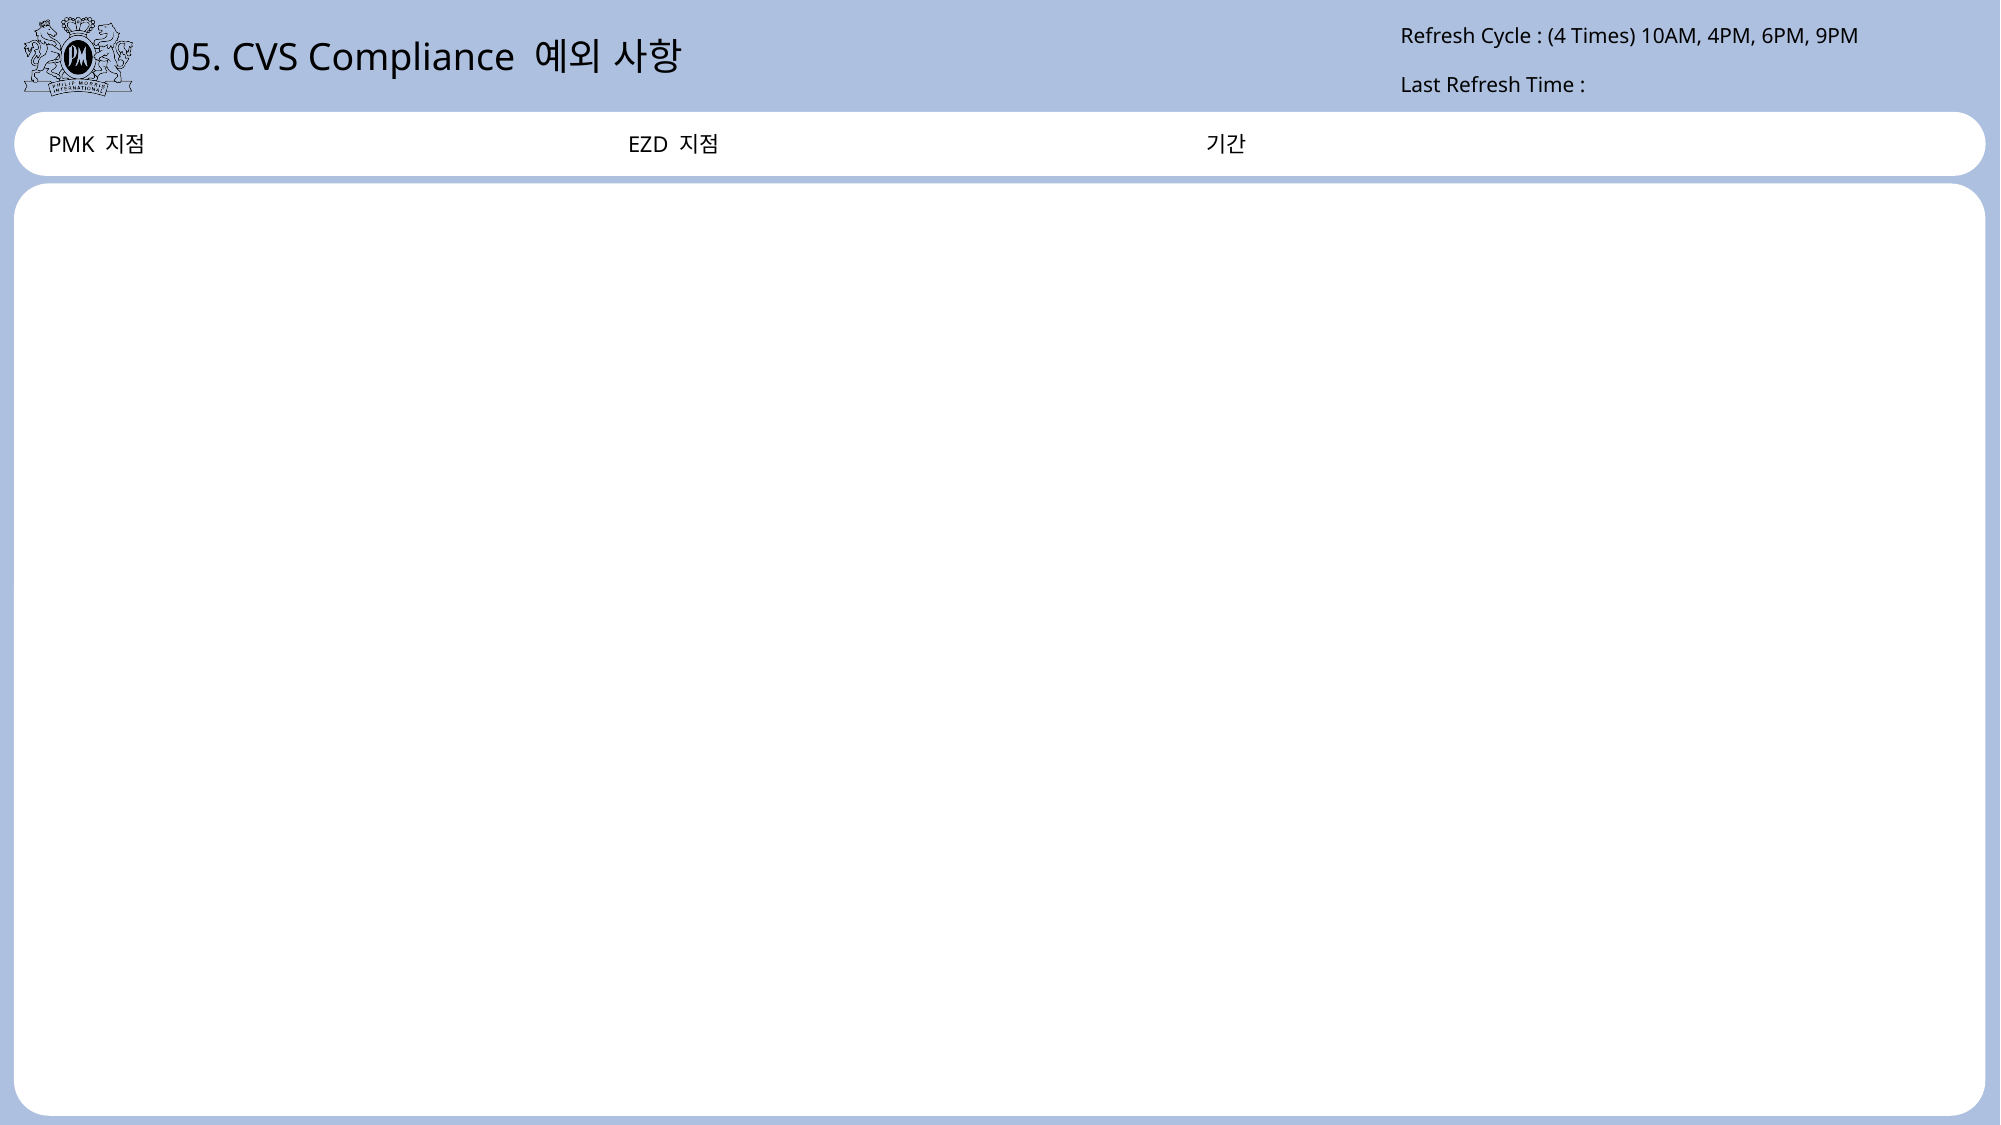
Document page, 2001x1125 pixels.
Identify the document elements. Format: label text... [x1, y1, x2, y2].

text_box PMK 지점 [33, 122, 169, 164]
text_box Refresh Cycle : (4 Times) 10AM, 4PM, 6PM, 9PM Last Refresh Time : [1385, 14, 1985, 105]
text_box [0, 0, 2000, 1125]
text_box [14, 111, 1986, 176]
picture [15, 12, 139, 100]
text_box 기간 [1191, 122, 1360, 164]
text_box [13, 183, 1986, 1116]
text_box EZD 지점 [613, 122, 749, 164]
text_box 05. CVS Compliance 예외 사항 [144, 26, 805, 86]
